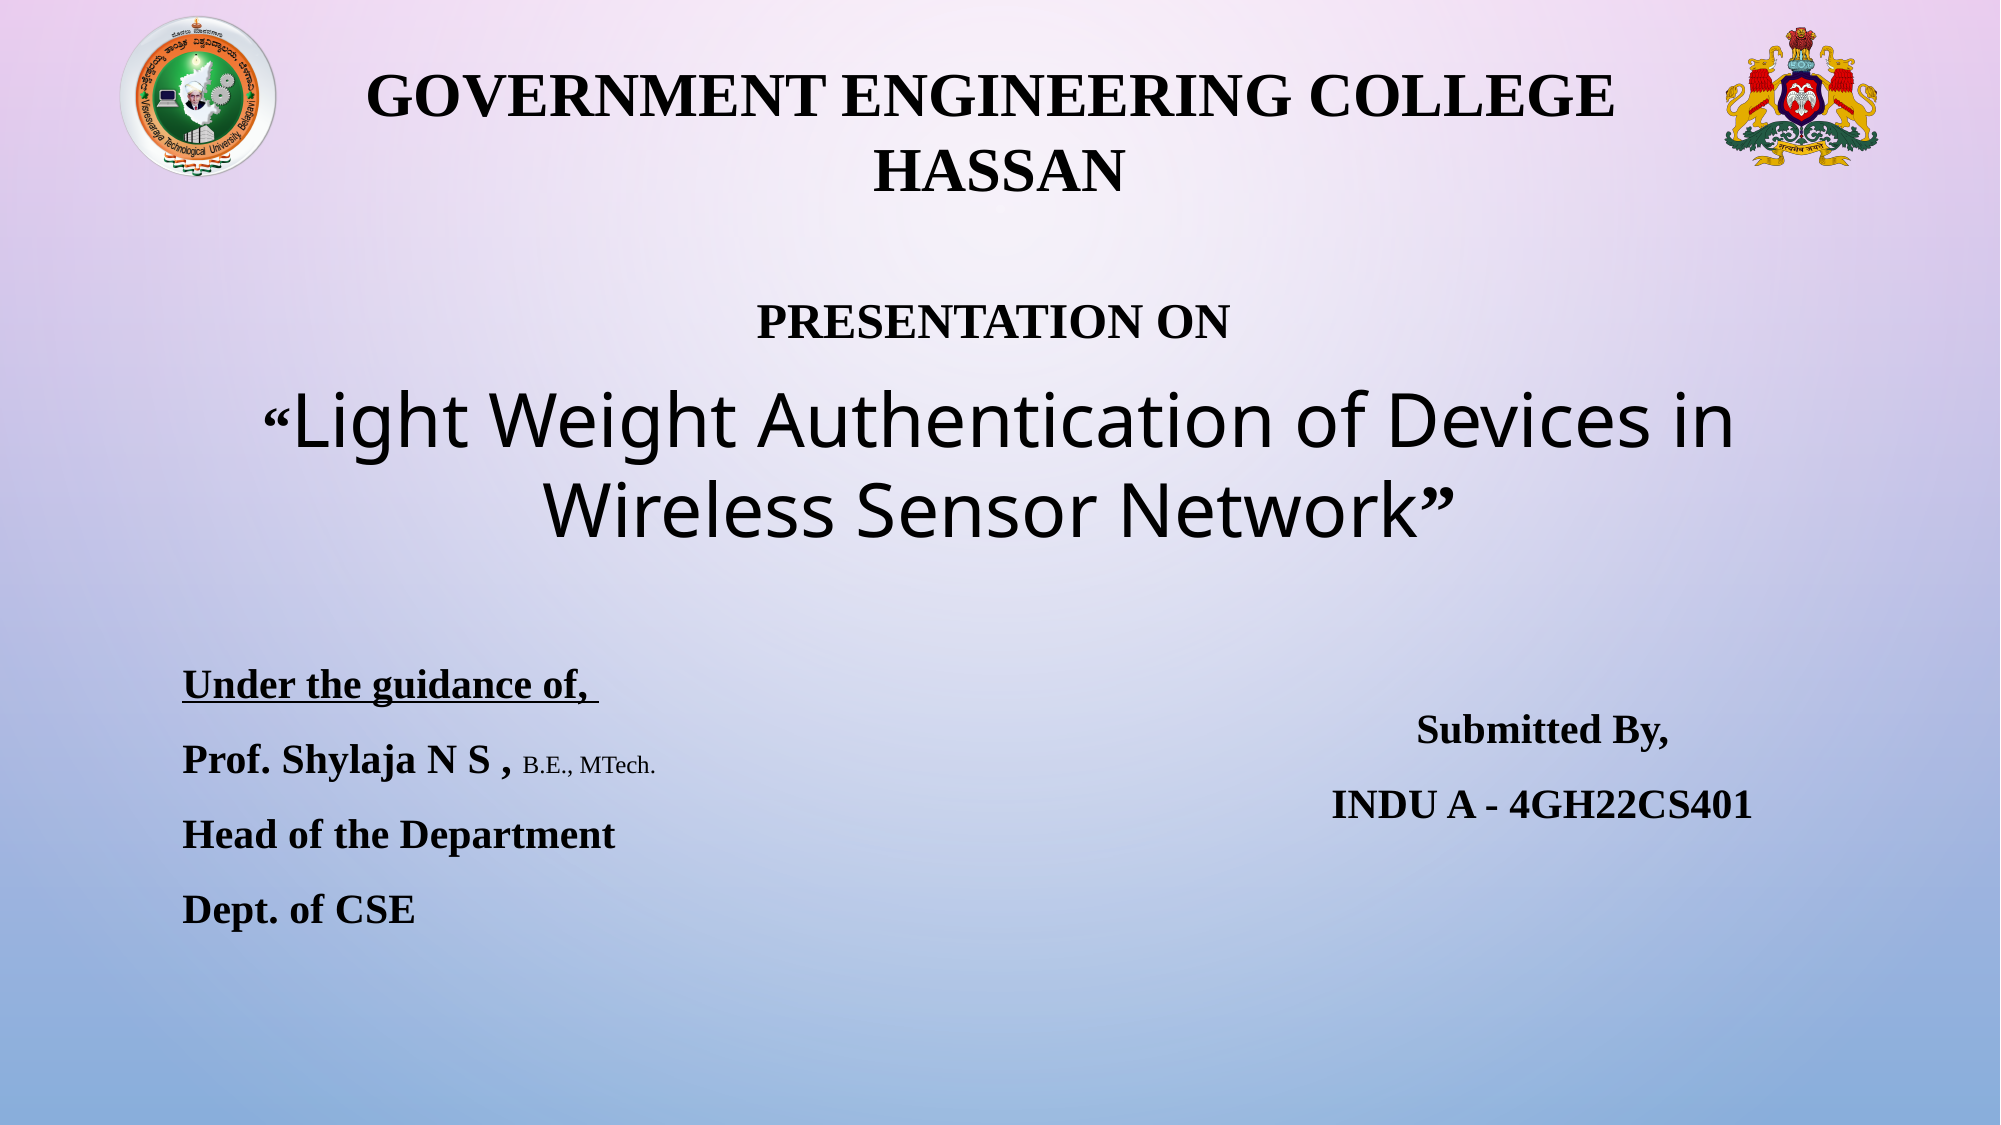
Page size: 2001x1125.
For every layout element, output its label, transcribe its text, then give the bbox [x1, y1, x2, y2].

picture [1719, 25, 1884, 168]
text_box “Light Weight Authentication of Devices in Wireless Sensor Network” [188, 365, 1811, 856]
text_box PRESENTATION ON [604, 280, 1396, 356]
text_box Submitted By, INDU A - 4GH22CS401 [1042, 669, 2000, 835]
picture [115, 14, 281, 179]
text_box GOVERNMENT ENGINEERING COLLEGE HASSAN [318, 46, 1682, 212]
text_box Under the guidance of, Prof. Shylaja N S , B.E., MTech. Head of the Department Dept. of CSE [167, 624, 987, 940]
